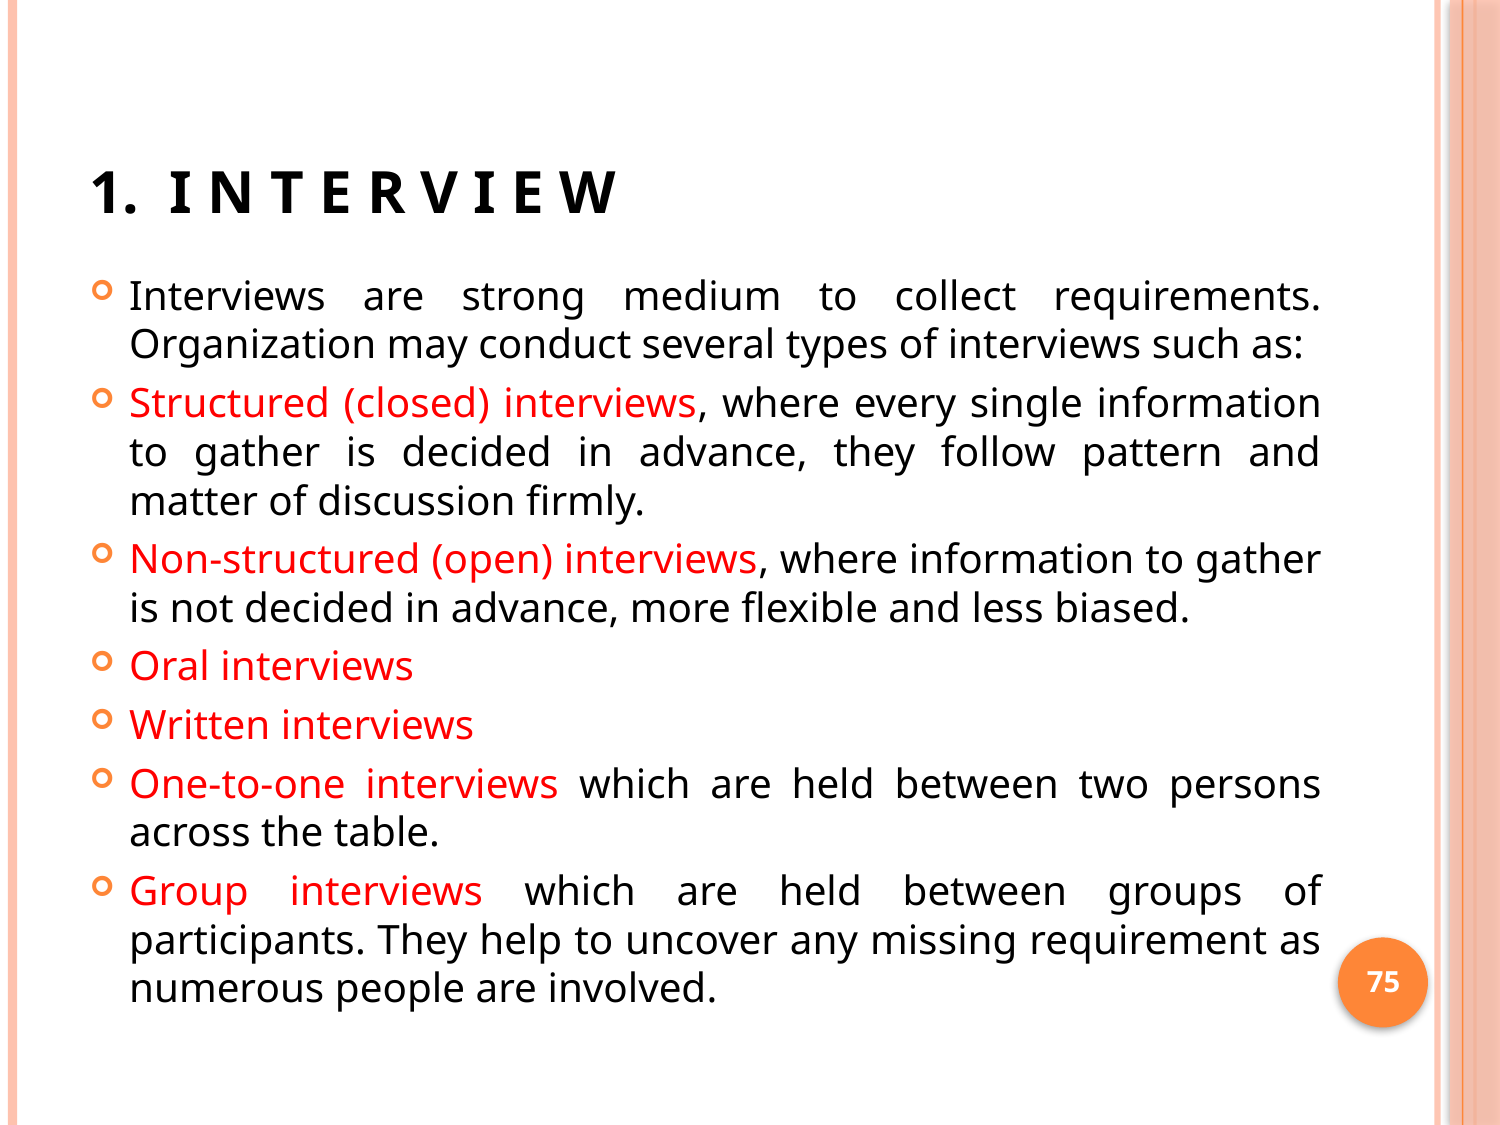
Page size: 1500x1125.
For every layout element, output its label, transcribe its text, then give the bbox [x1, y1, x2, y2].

title 1. I N T E R V I E W [75, 45, 1300, 233]
list Interviews are strong medium to collect requirements. Organization may conduct several types of interviews such as: Structured (closed) interviews, where every single information to gather is decided in advance, they follow pattern and matter of discussion firmly. Non-structured (open) interviews, where information to gather is not decided in advance, more flexible and less biased. Oral interviews Written interviews One-to-one interviews which are held between two persons across the table. Group interviews which are held between groups of participants. They help to uncover any missing requirement as numerous people are involved. [75, 262, 1338, 1062]
slide_number 75 [1333, 940, 1434, 1027]
